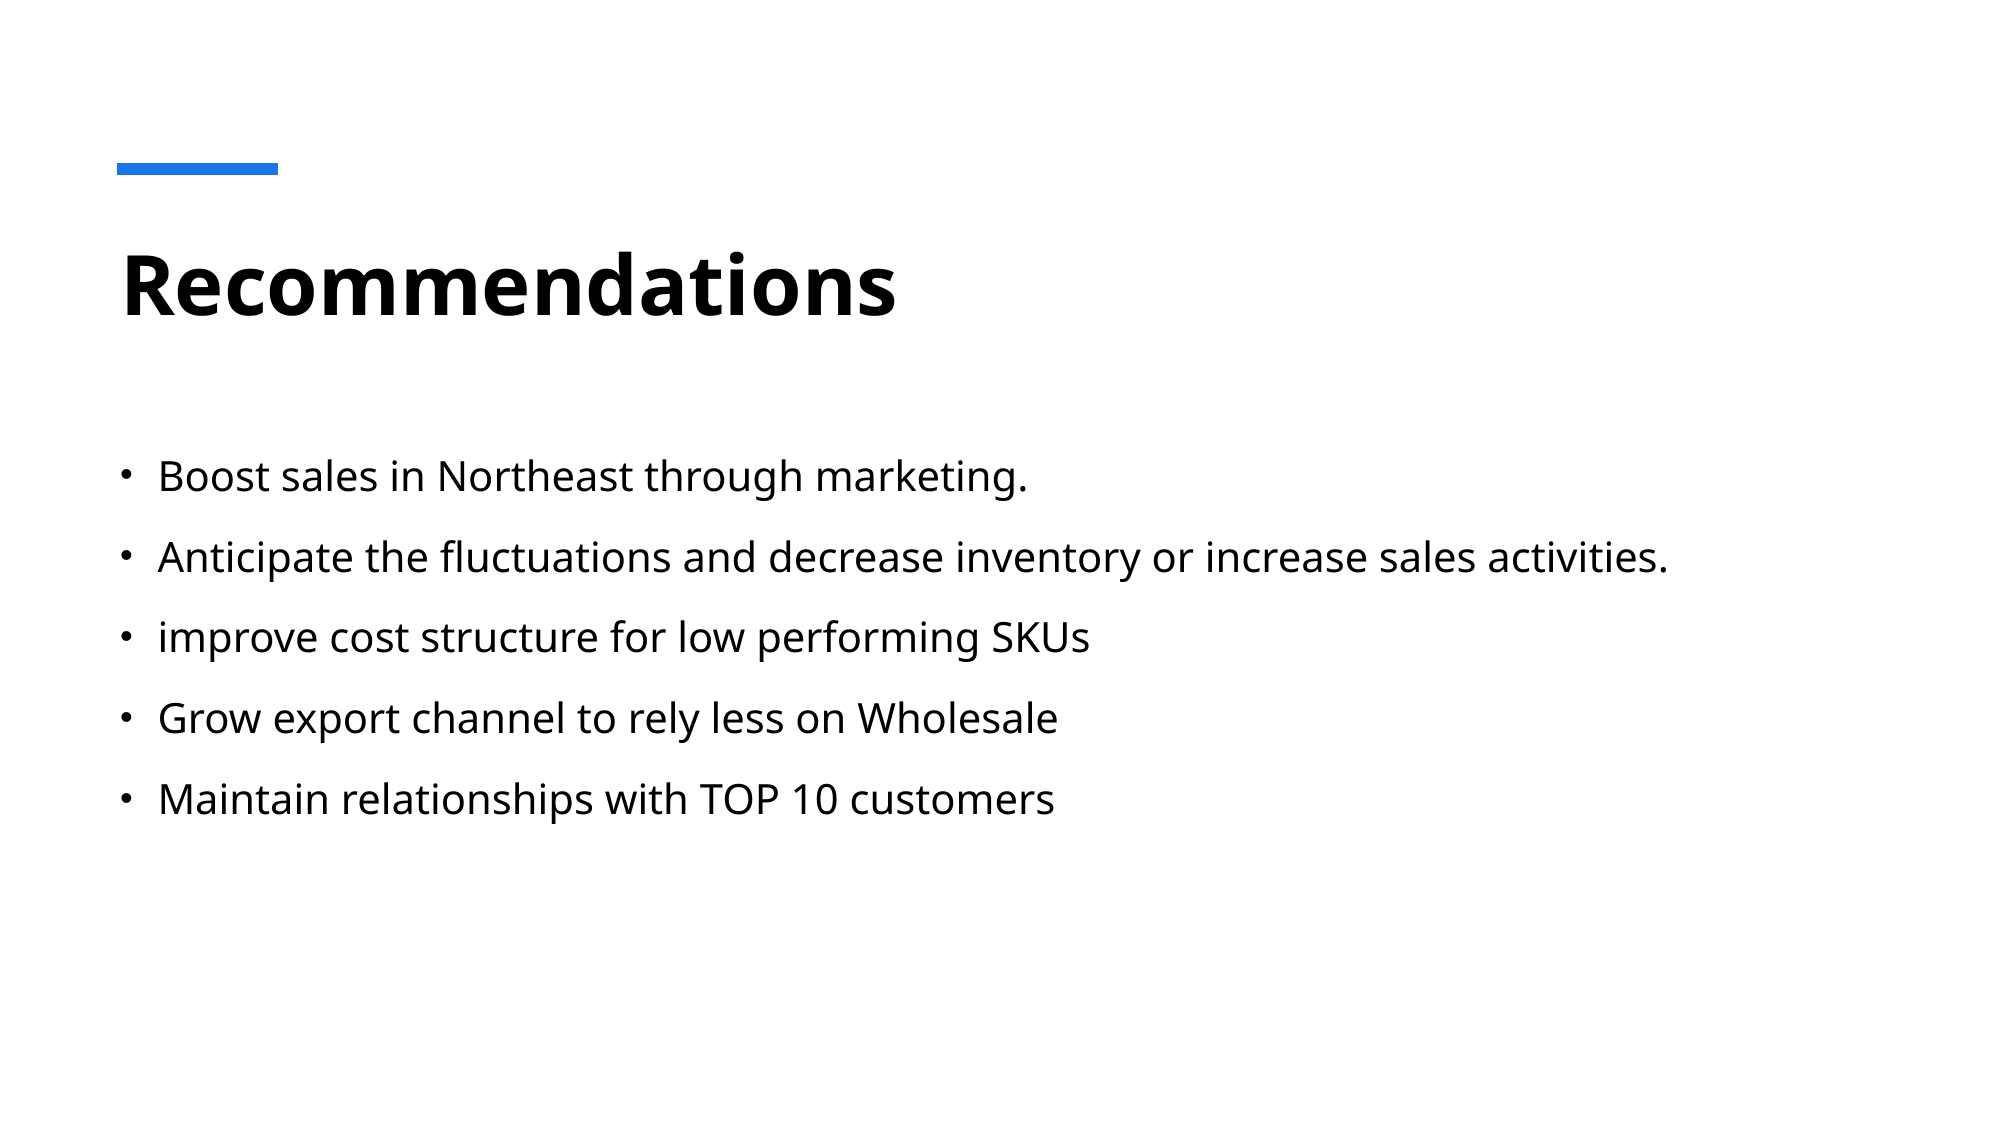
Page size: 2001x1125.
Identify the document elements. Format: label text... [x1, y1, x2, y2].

list Boost sales in Northeast through marketing. Anticipate the fluctuations and decrease inventory or increase sales activities. improve cost structure for low performing SKUs Grow export channel to rely less on Wholesale Maintain relationships with TOP 10 customers [105, 431, 1892, 1017]
title Recommendations [105, 224, 1892, 405]
